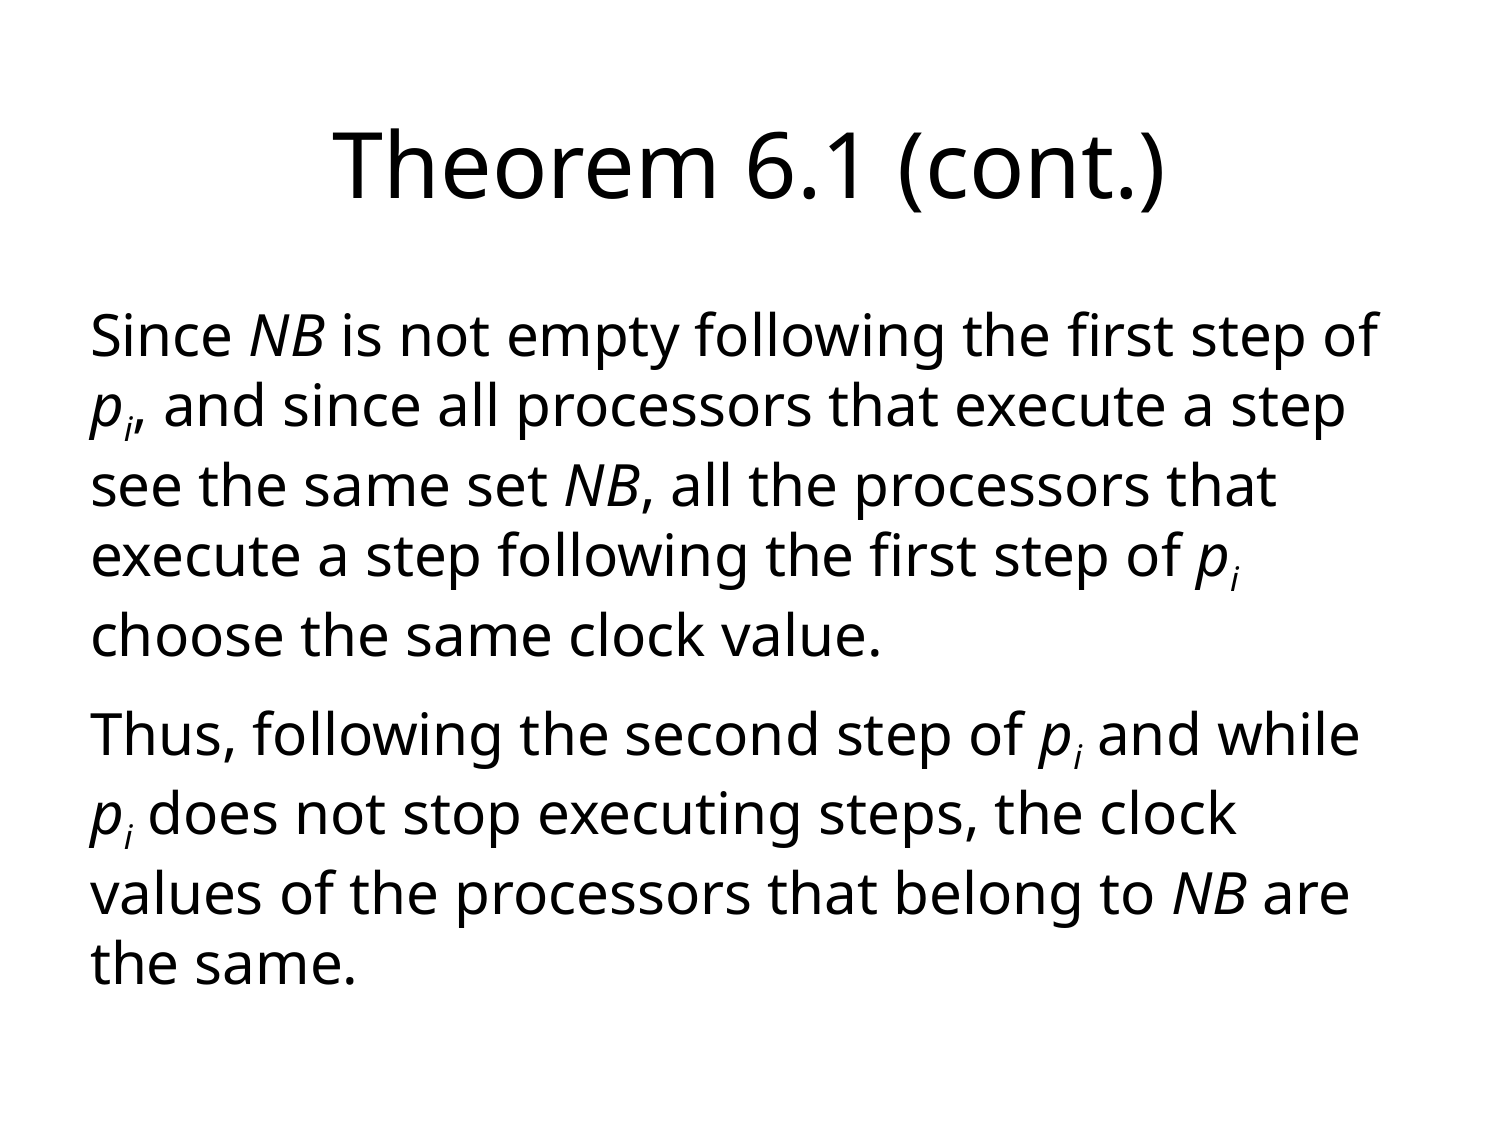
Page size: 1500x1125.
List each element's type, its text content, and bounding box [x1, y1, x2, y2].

list Since NB is not empty following the first step of pi, and since all processors that execute a step see the same set NB, all the processors that execute a step following the first step of pi choose the same clock value. Thus, following the second step of pi and while pi does not stop executing steps, the clock values of the processors that belong to NB are the same. [74, 290, 1426, 1036]
title Theorem 6.1 (cont.) [74, 67, 1426, 256]
